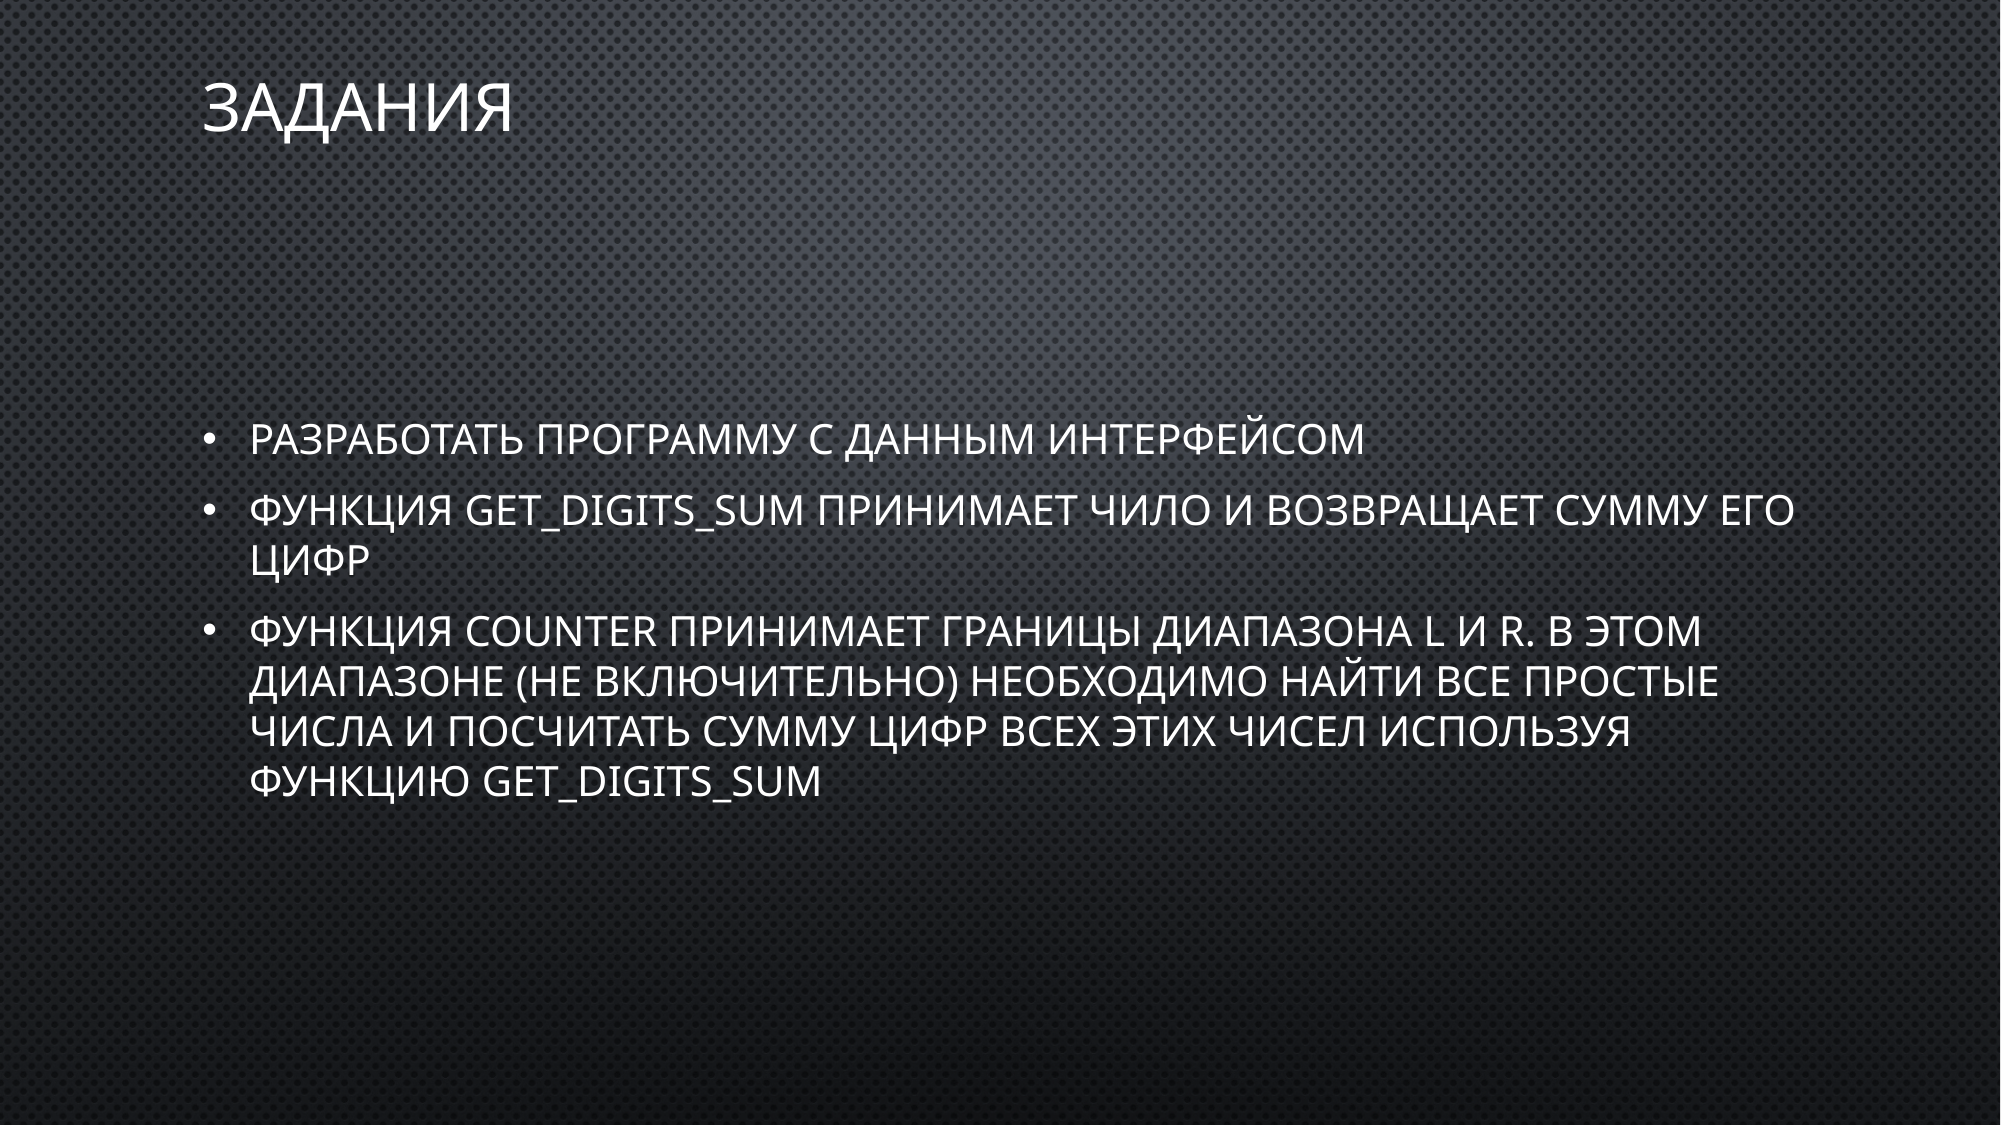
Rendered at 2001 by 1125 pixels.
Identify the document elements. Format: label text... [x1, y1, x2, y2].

title Задания [187, 42, 1813, 166]
list Разработать программу с данным интерфейсом Функция get_digits_sum принимает чило и возвращает сумму его цифр Функция counter принимает границы диапазона L и R. В этом диапазоне (не включительно) необходимо найти все простые числа и посчитать сумму цифр всех этих чисел используя функцию get_digits_sum [187, 166, 1813, 1052]
